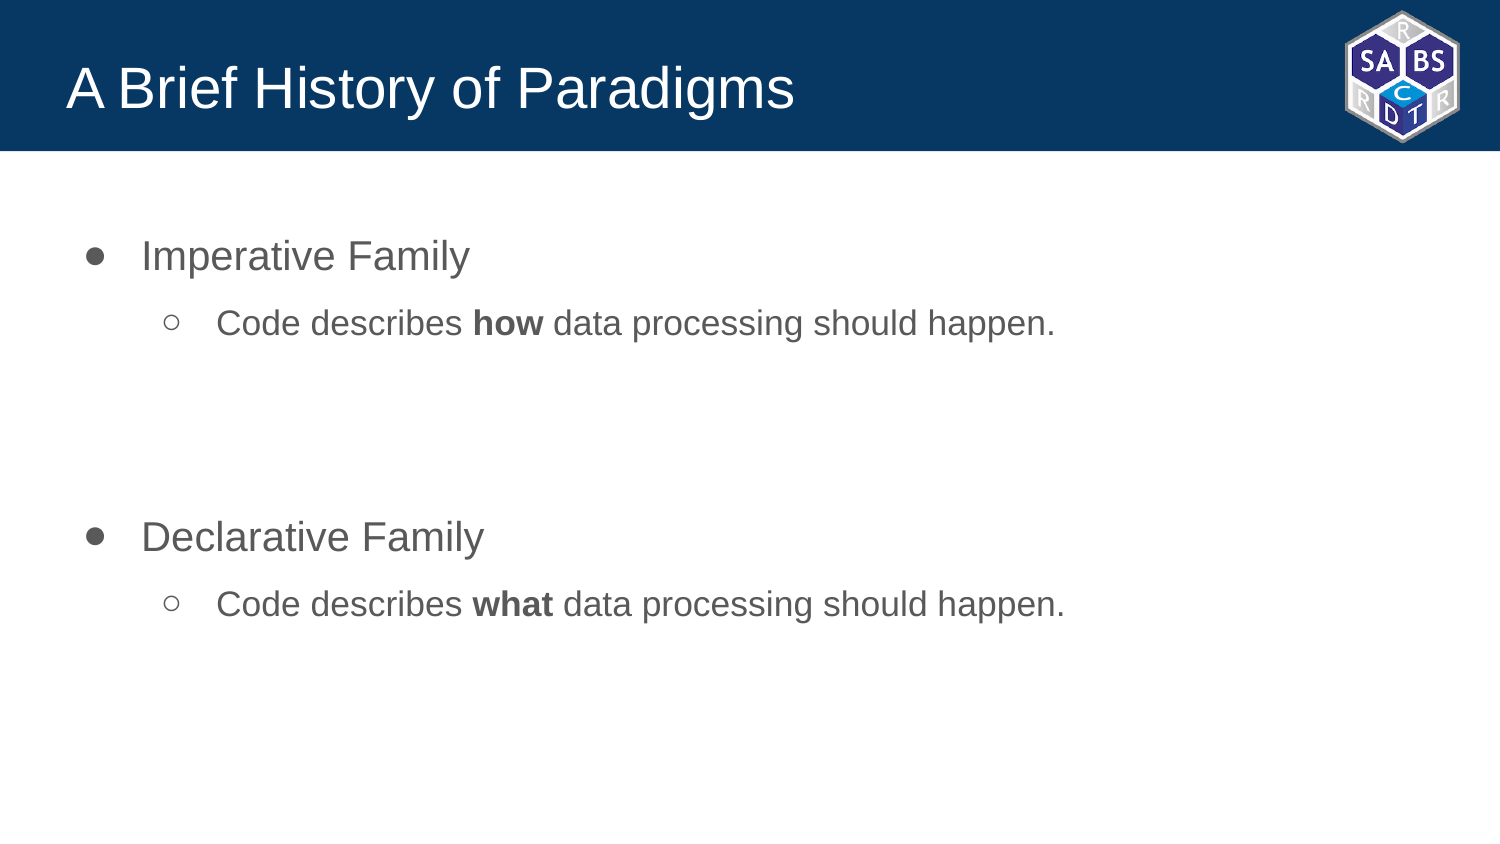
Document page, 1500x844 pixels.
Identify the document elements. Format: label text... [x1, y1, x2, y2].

title A Brief History of Paradigms [51, 35, 1449, 130]
picture [1327, 0, 1479, 152]
list Imperative Family Code describes how data processing should happen. Declarative Family Code describes what data processing should happen. [51, 189, 1449, 750]
